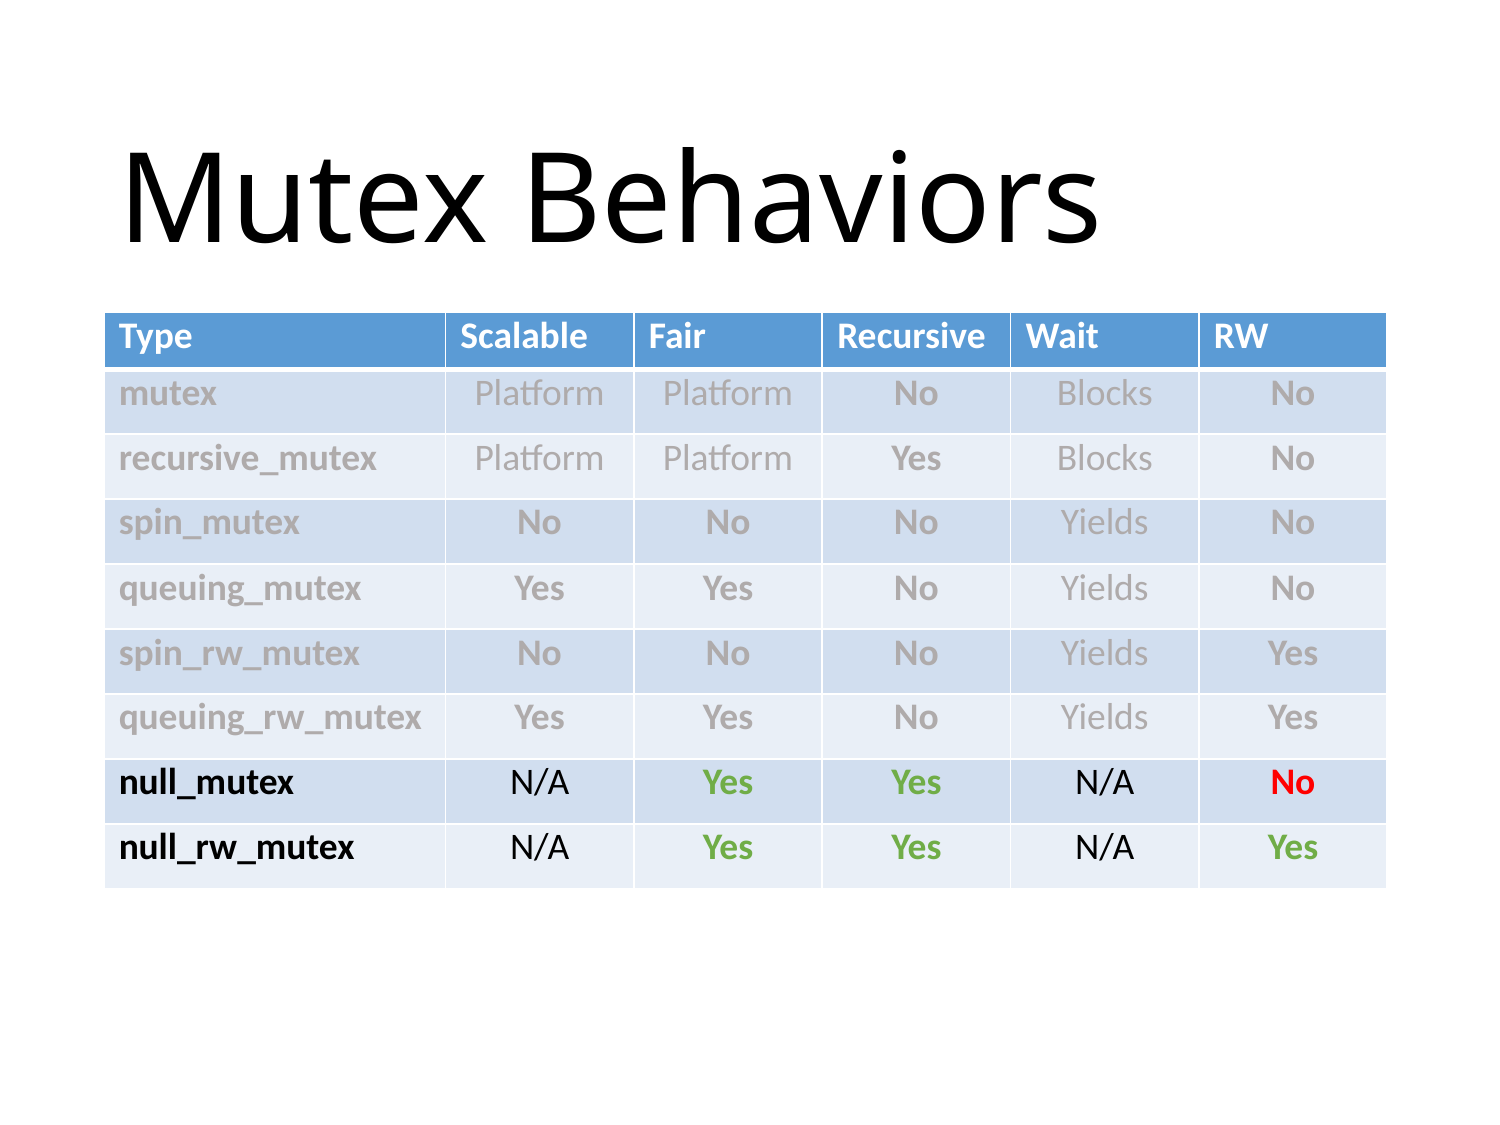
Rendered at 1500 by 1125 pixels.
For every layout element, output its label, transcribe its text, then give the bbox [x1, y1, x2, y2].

table_cell No [823, 500, 1010, 563]
table_header Recursive [823, 313, 1010, 367]
table_cell mutex [105, 372, 445, 433]
table_cell No [1200, 372, 1386, 433]
table_cell Platform [446, 372, 633, 433]
table_cell N/A [446, 825, 633, 888]
table_cell Yes [823, 435, 1010, 498]
table_cell No [446, 500, 633, 563]
table_cell Yes [1200, 695, 1386, 758]
table_cell Yes [635, 695, 821, 758]
table_header Fair [635, 313, 821, 367]
table_cell Yields [1011, 630, 1198, 693]
table_cell Yes [446, 695, 633, 758]
table_cell Yields [1011, 500, 1198, 563]
table_cell null_mutex [105, 760, 445, 823]
table_cell Yes [1200, 825, 1386, 888]
table_cell Blocks [1011, 435, 1198, 498]
table_cell Yes [446, 565, 633, 628]
table_cell recursive_mutex [105, 435, 445, 498]
table_cell Platform [446, 435, 633, 498]
table_cell queuing_mutex [105, 565, 445, 628]
table_cell No [823, 630, 1010, 693]
table_cell No [823, 565, 1010, 628]
table_cell Yes [823, 760, 1010, 823]
table_cell No [446, 630, 633, 693]
table_cell N/A [1011, 825, 1198, 888]
table_header Wait [1011, 313, 1198, 367]
table_cell queuing_rw_mutex [105, 695, 445, 758]
table_cell No [1200, 760, 1386, 823]
table_cell No [635, 500, 821, 563]
table_cell No [1200, 500, 1386, 563]
table_cell Yes [635, 760, 821, 823]
table_cell Yes [635, 825, 821, 888]
table_cell spin_mutex [105, 500, 445, 563]
table_cell spin_rw_mutex [105, 630, 445, 693]
table_cell Yes [823, 825, 1010, 888]
table_cell No [823, 372, 1010, 433]
table_cell No [823, 695, 1010, 758]
table_cell Yes [1200, 630, 1386, 693]
table_cell Yields [1011, 565, 1198, 628]
table_header Scalable [446, 313, 633, 367]
table_cell No [635, 630, 821, 693]
table_cell Yields [1011, 695, 1198, 758]
table_cell Platform [635, 435, 821, 498]
table_cell N/A [1011, 760, 1198, 823]
table_cell N/A [446, 760, 633, 823]
table_cell Yes [635, 565, 821, 628]
table_cell Platform [635, 372, 821, 433]
table_header RW [1200, 313, 1386, 367]
table_cell null_rw_mutex [105, 825, 445, 888]
table_header Type [105, 313, 445, 367]
table_cell No [1200, 435, 1386, 498]
table_cell Blocks [1011, 372, 1198, 433]
table_cell No [1200, 565, 1386, 628]
title Mutex Behaviors [103, 59, 1397, 278]
